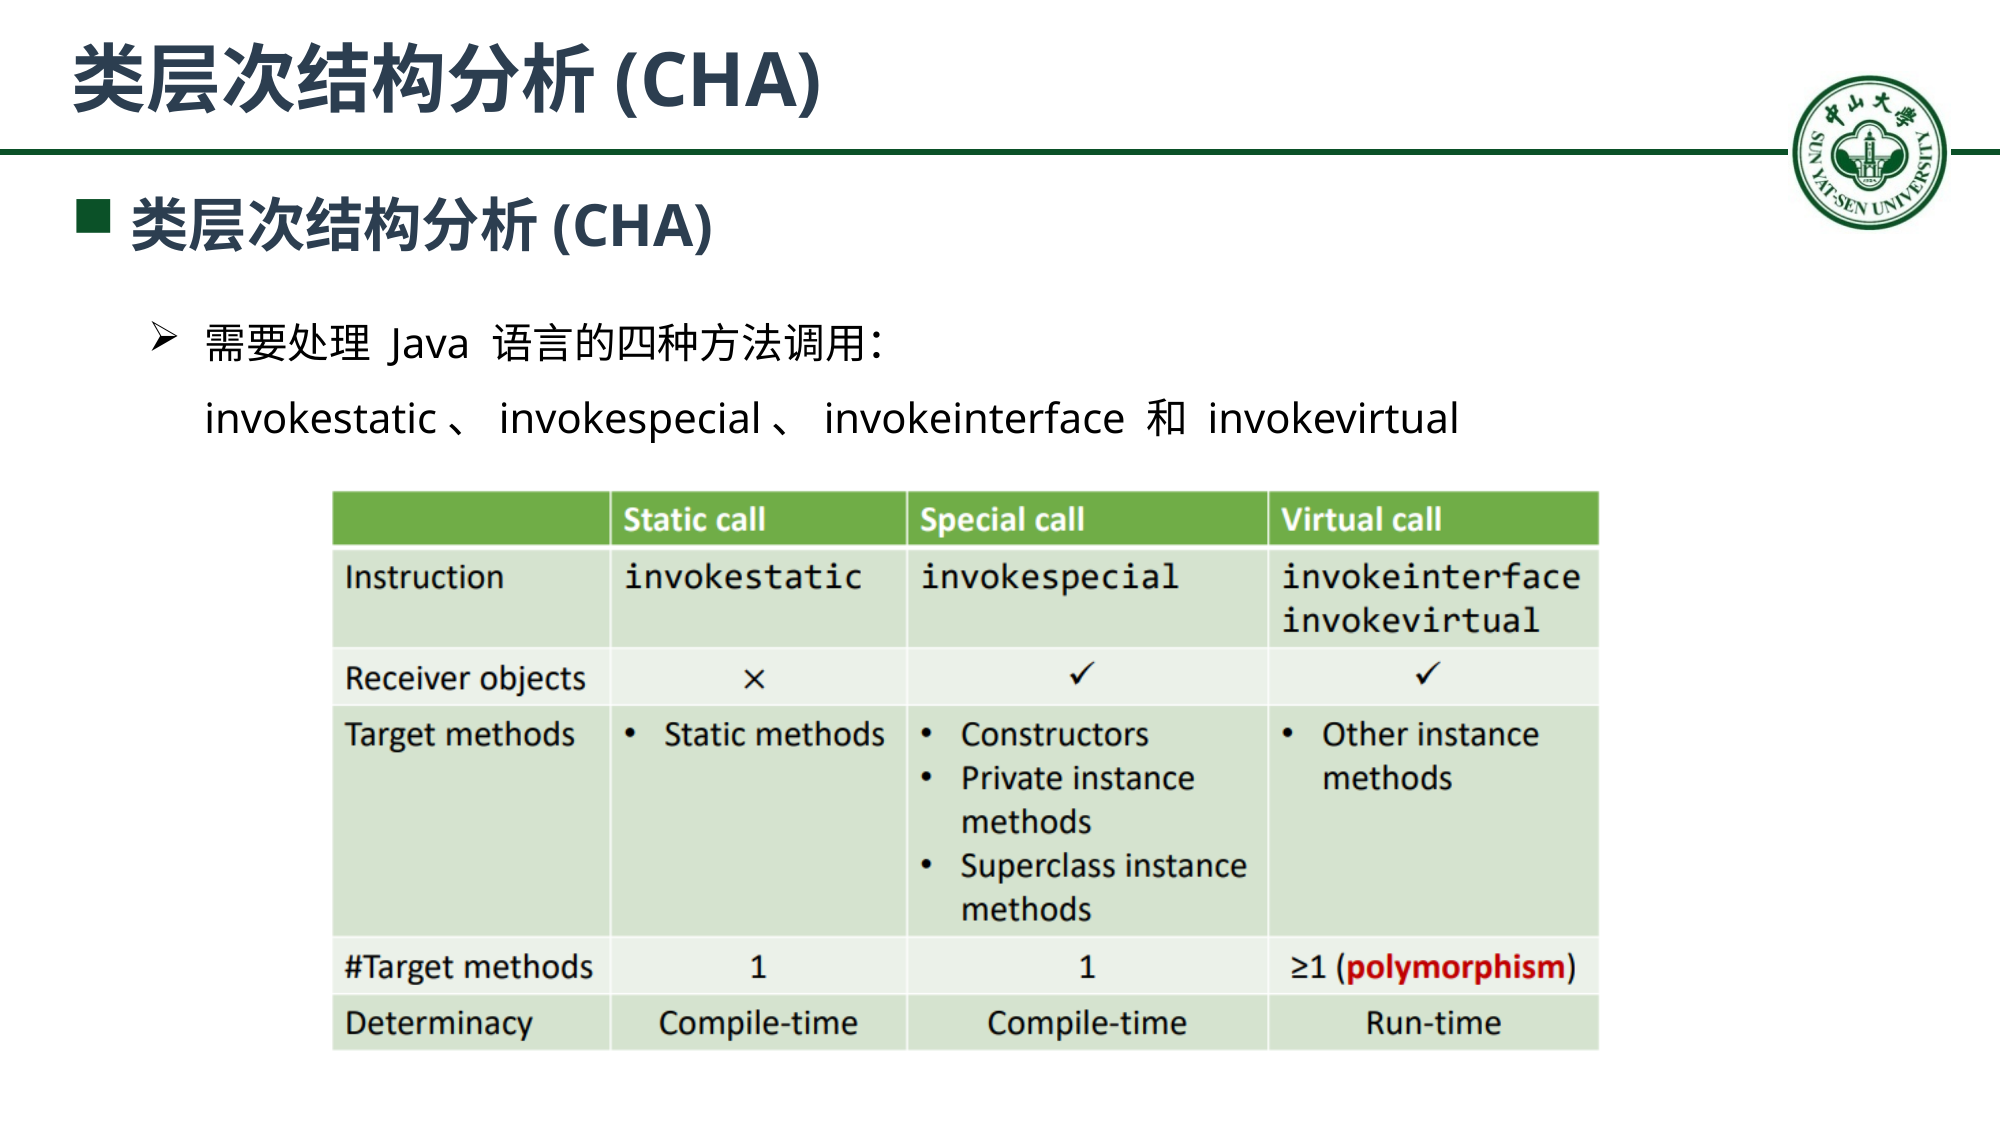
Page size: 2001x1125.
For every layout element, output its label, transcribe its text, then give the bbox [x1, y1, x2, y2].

picture [1788, 71, 1951, 234]
title 类层次结构分析(CHA) [56, 0, 1732, 153]
text_box 需要处理 Java 语言的四种方法调用：invokestatic、invokespecial、invokeinterface 和 invokevirtual [133, 284, 1847, 450]
picture [312, 483, 1613, 1052]
list 类层次结构分析(CHA) [56, 180, 1895, 266]
